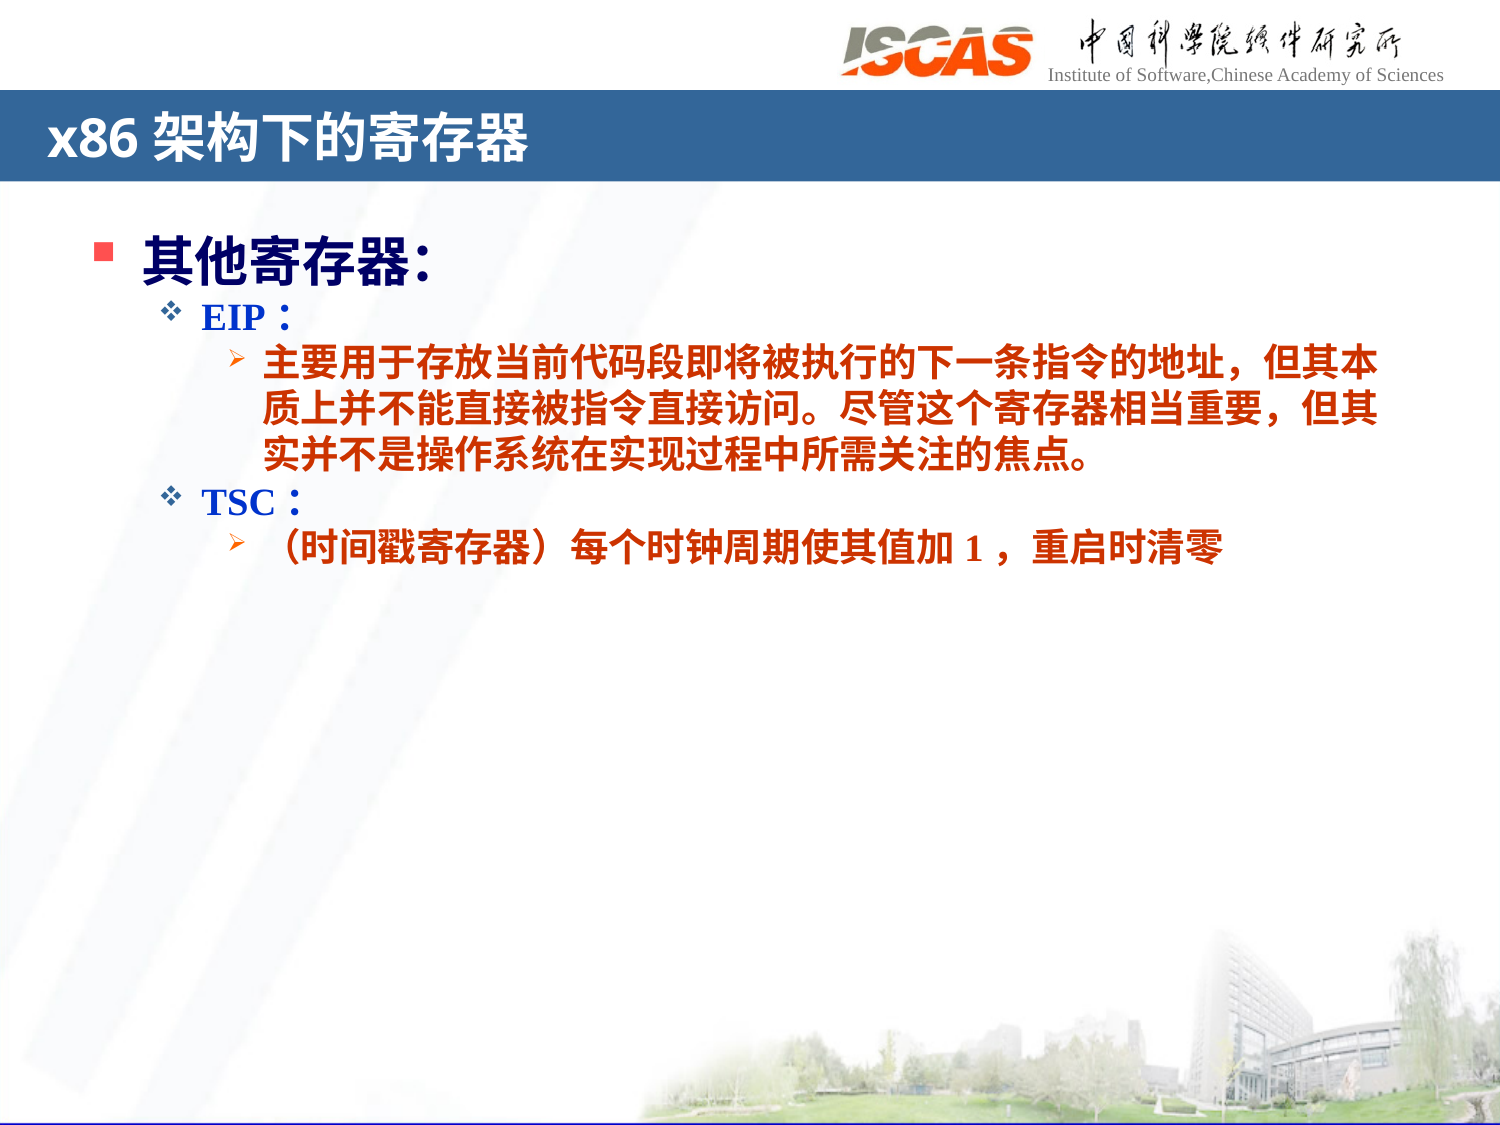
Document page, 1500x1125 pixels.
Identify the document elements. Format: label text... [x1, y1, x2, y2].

picture [837, 18, 1045, 87]
picture [0, 182, 1500, 1125]
list 其他寄存器： EIP： 主要用于存放当前代码段即将被执行的下一条指令的地址，但其本质上并不能直接被指令直接访问。尽管这个寄存器相当重要，但其实并不是操作系统在实现过程中所需关注的焦点。 TSC： （时间戳寄存器）每个时钟周期使其值加1，重启时清零 [73, 219, 1427, 1024]
picture [1077, 15, 1402, 71]
title x86架构下的寄存器 [0, 89, 1500, 182]
